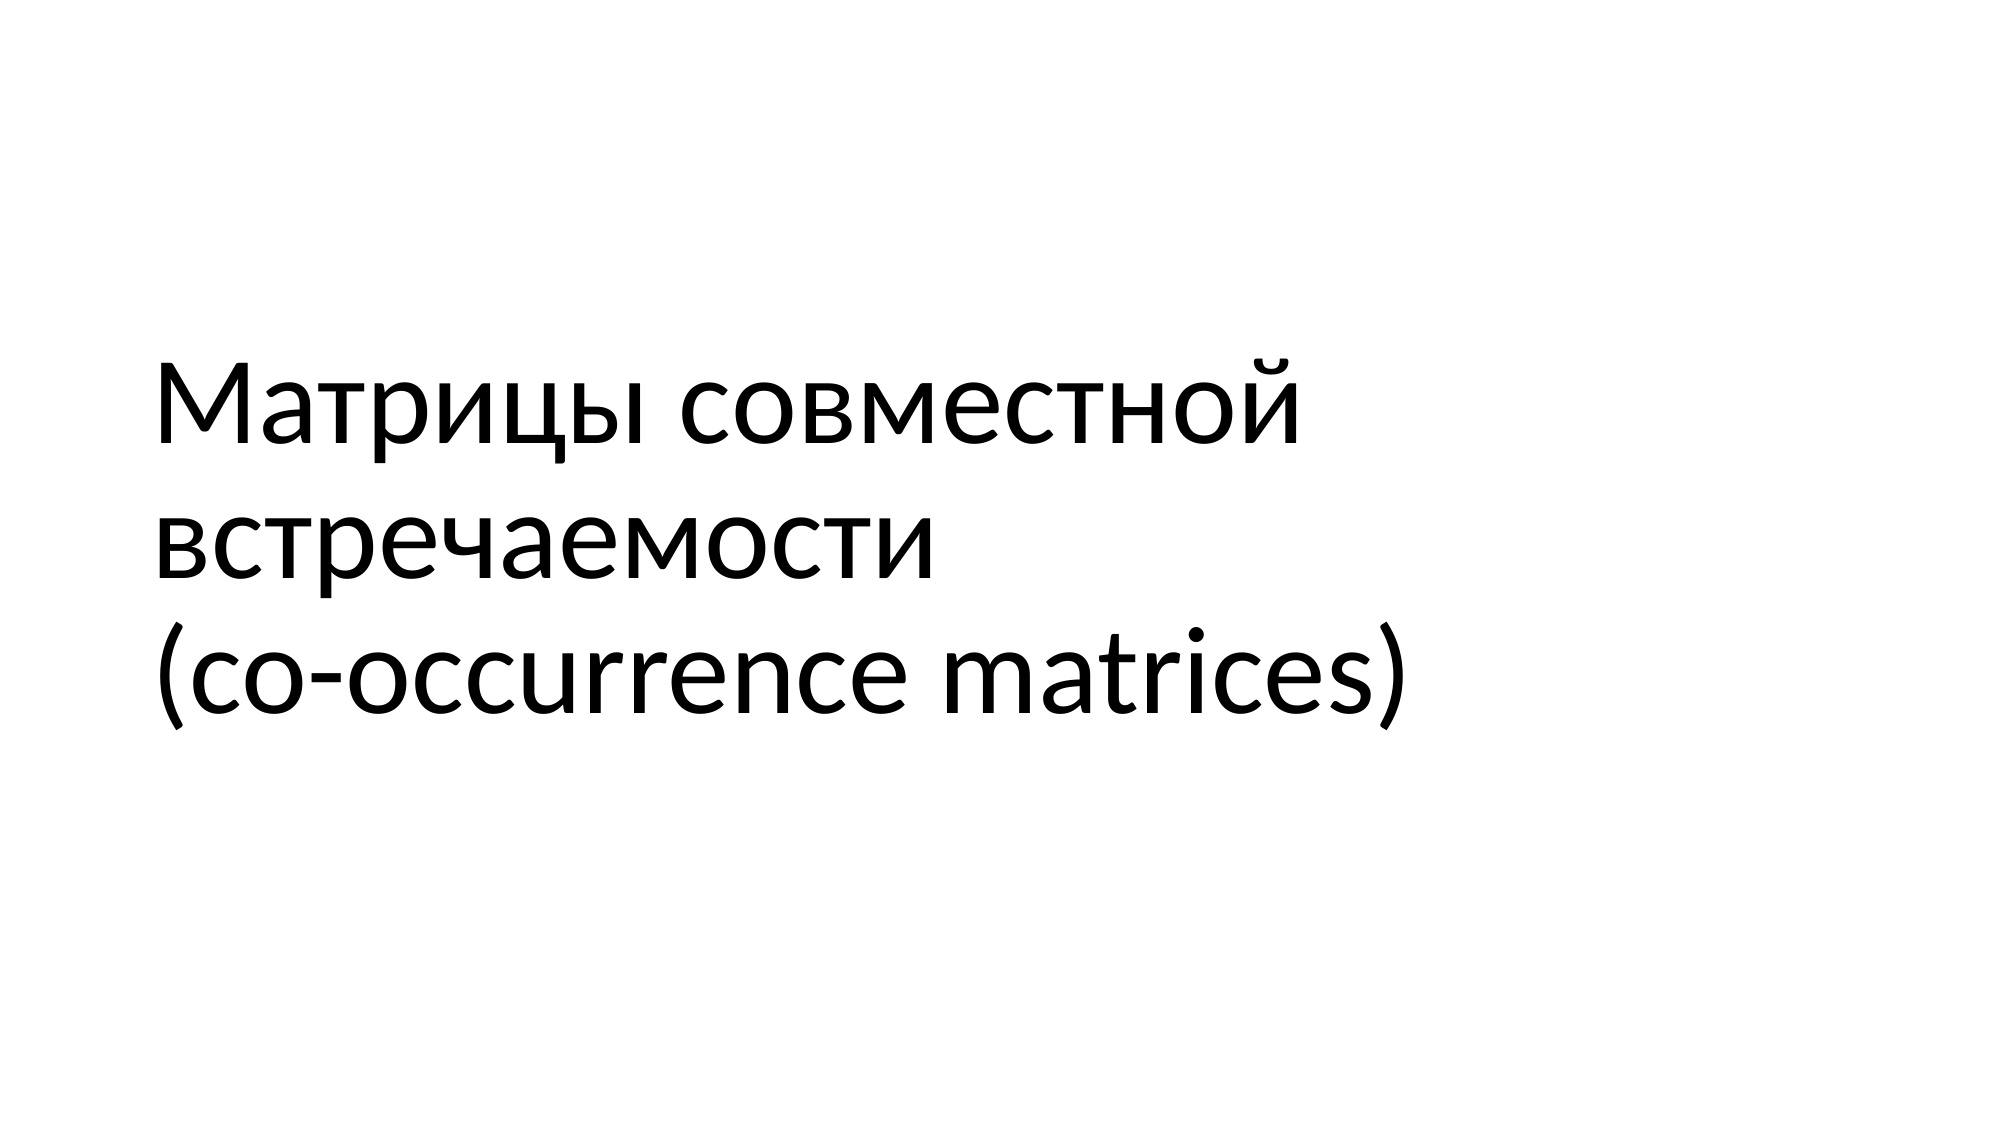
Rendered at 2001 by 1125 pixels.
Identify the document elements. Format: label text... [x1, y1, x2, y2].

title Матрицы совместной встречаемости (co-occurrence matrices) [136, 280, 1862, 749]
